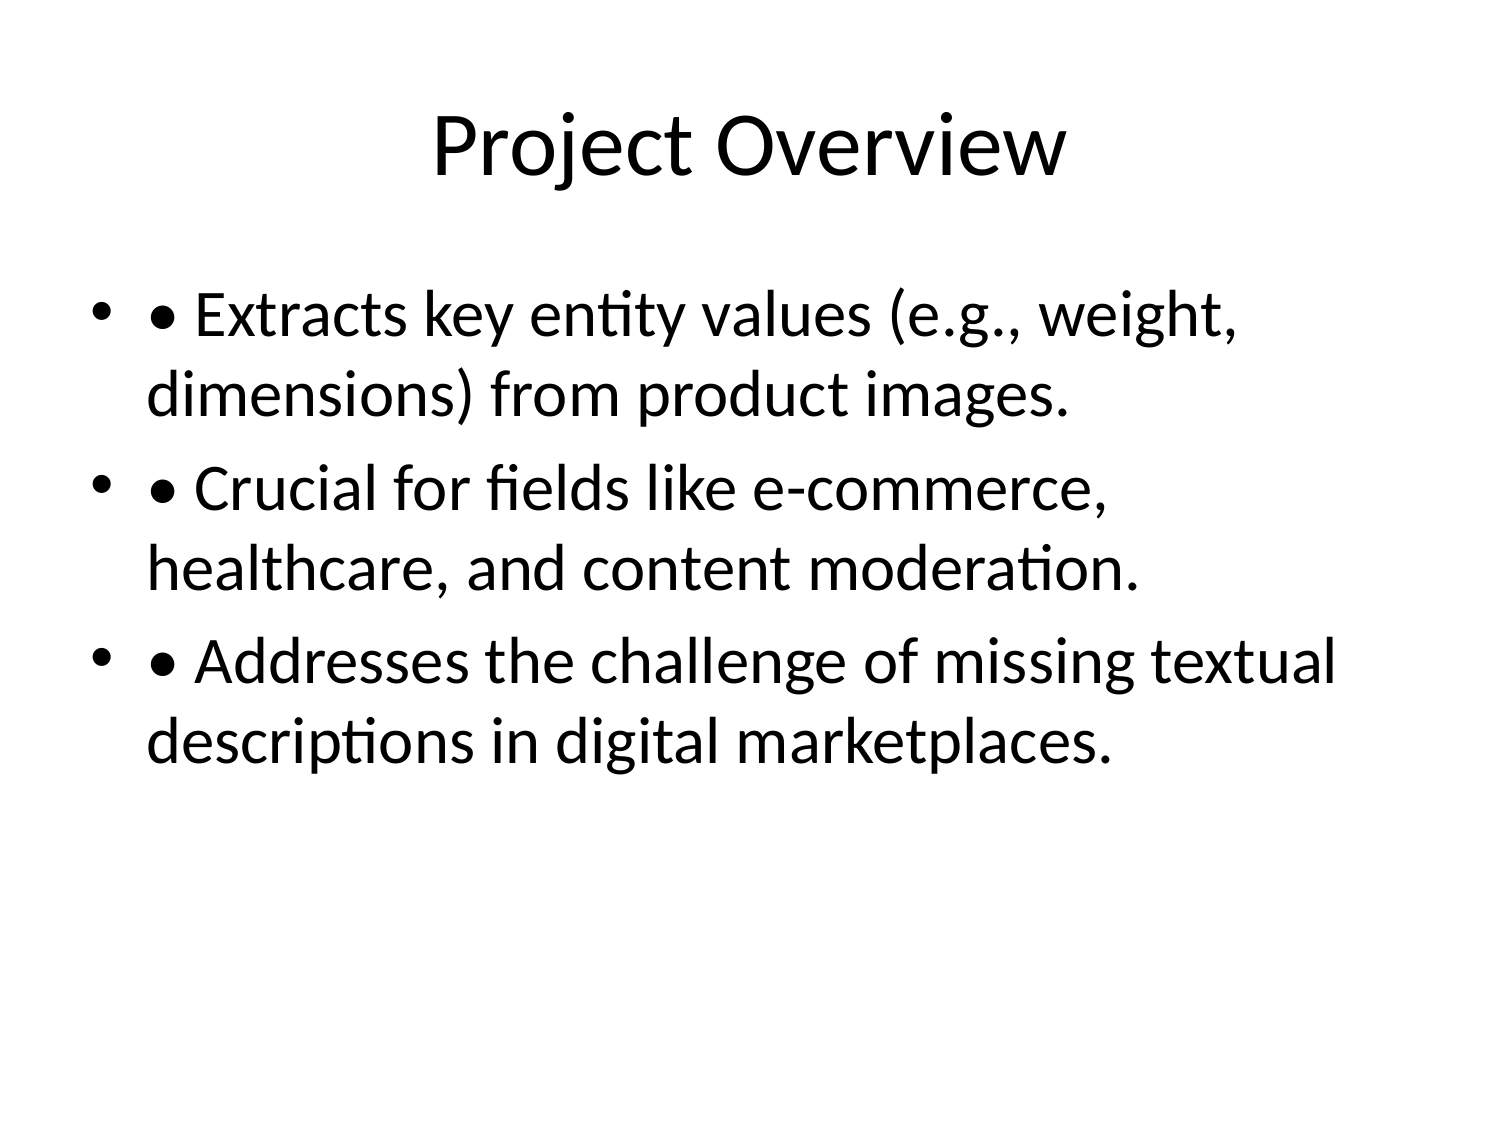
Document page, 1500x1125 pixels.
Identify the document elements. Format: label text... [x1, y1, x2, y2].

title Project Overview [75, 45, 1425, 233]
list • Extracts key entity values (e.g., weight, dimensions) from product images. • Crucial for fields like e-commerce, healthcare, and content moderation. • Addresses the challenge of missing textual descriptions in digital marketplaces. [75, 262, 1425, 1005]
